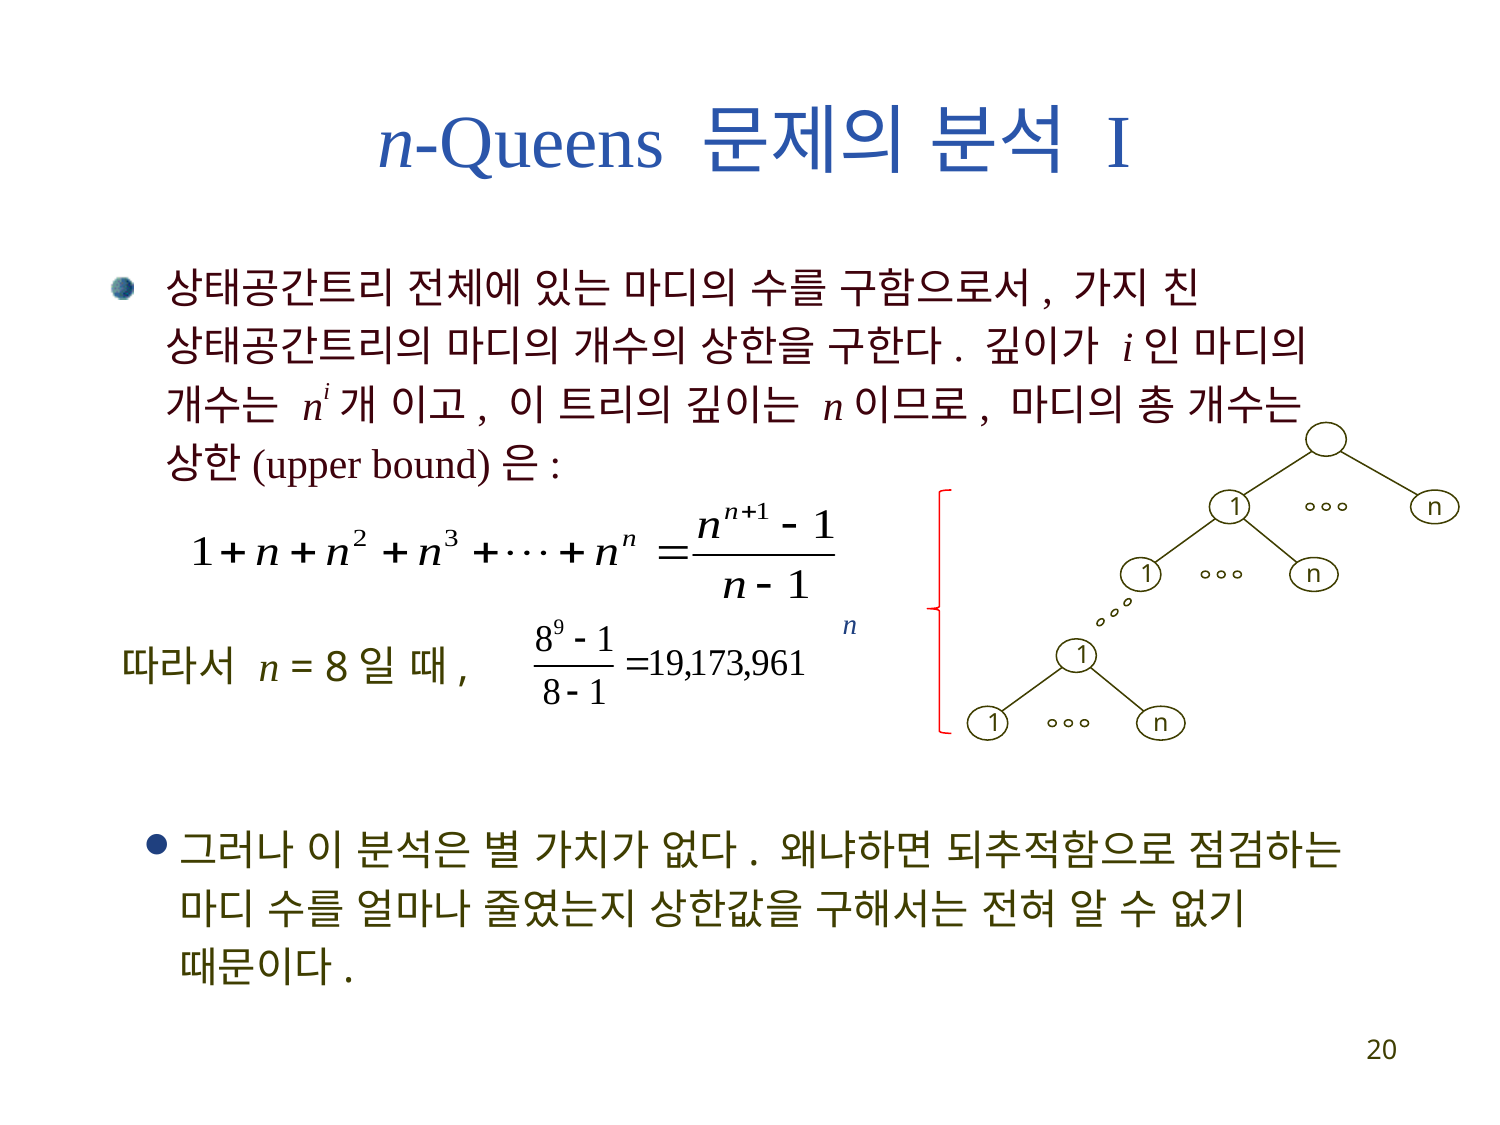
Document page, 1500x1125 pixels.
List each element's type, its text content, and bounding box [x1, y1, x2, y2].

text_box 따라서 n = 8일 때, [84, 632, 522, 698]
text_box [527, 609, 810, 714]
title n-Queens 문제의 분석 I [117, 70, 1393, 205]
picture [108, 274, 134, 300]
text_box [878, 422, 1460, 741]
slide_number 20 [1099, 1024, 1413, 1101]
list 상태공간트리 전체에 있는 마디의 수를 구함으로서, 가지 친 상태공간트리의 마디의 개수의 상한을 구한다. 깊이가 i인 마디의 개수는 ni개 이고, 이 트리의 깊이는 n이므로, 마디의 총 개수는 상한(upper bound)은: [93, 246, 1379, 510]
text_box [187, 491, 845, 608]
text_box 그러나 이 분석은 별 가치가 없다. 왜냐하면 되추적함으로 점검하는 마디 수를 얼마나 줄였는지 상한값을 구해서는 전혀 알 수 없기 때문이다. [128, 808, 1383, 999]
